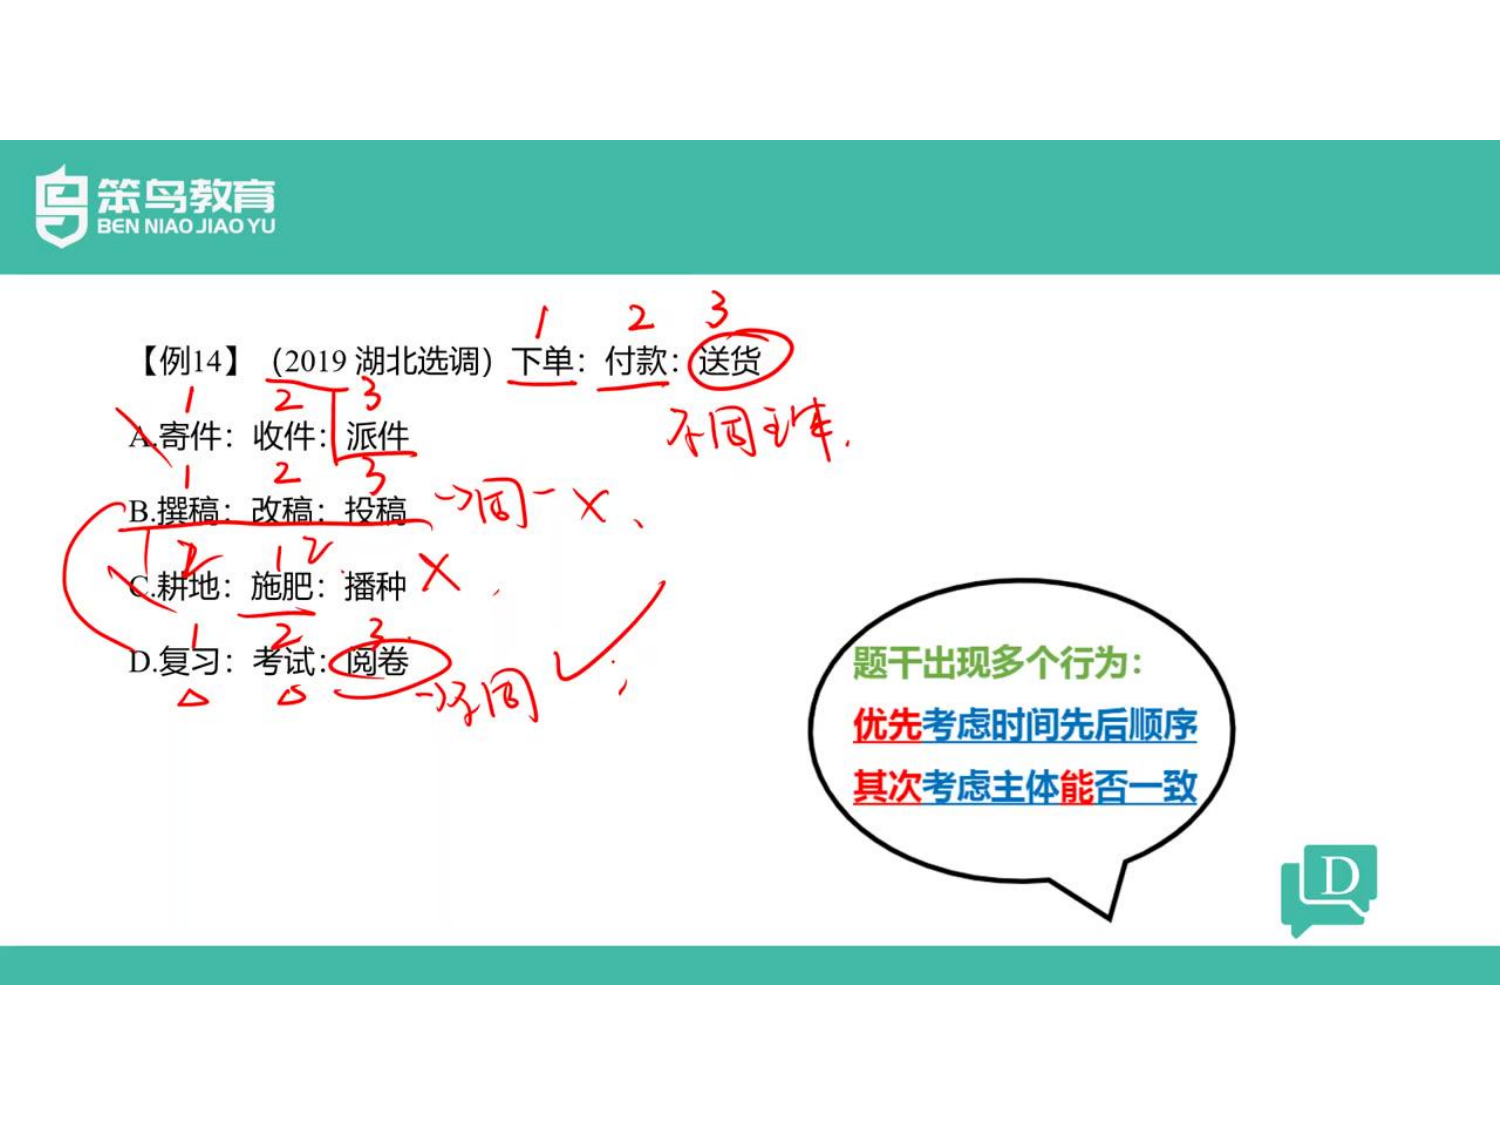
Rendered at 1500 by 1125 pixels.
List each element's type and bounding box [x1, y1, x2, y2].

picture [0, 140, 1500, 985]
